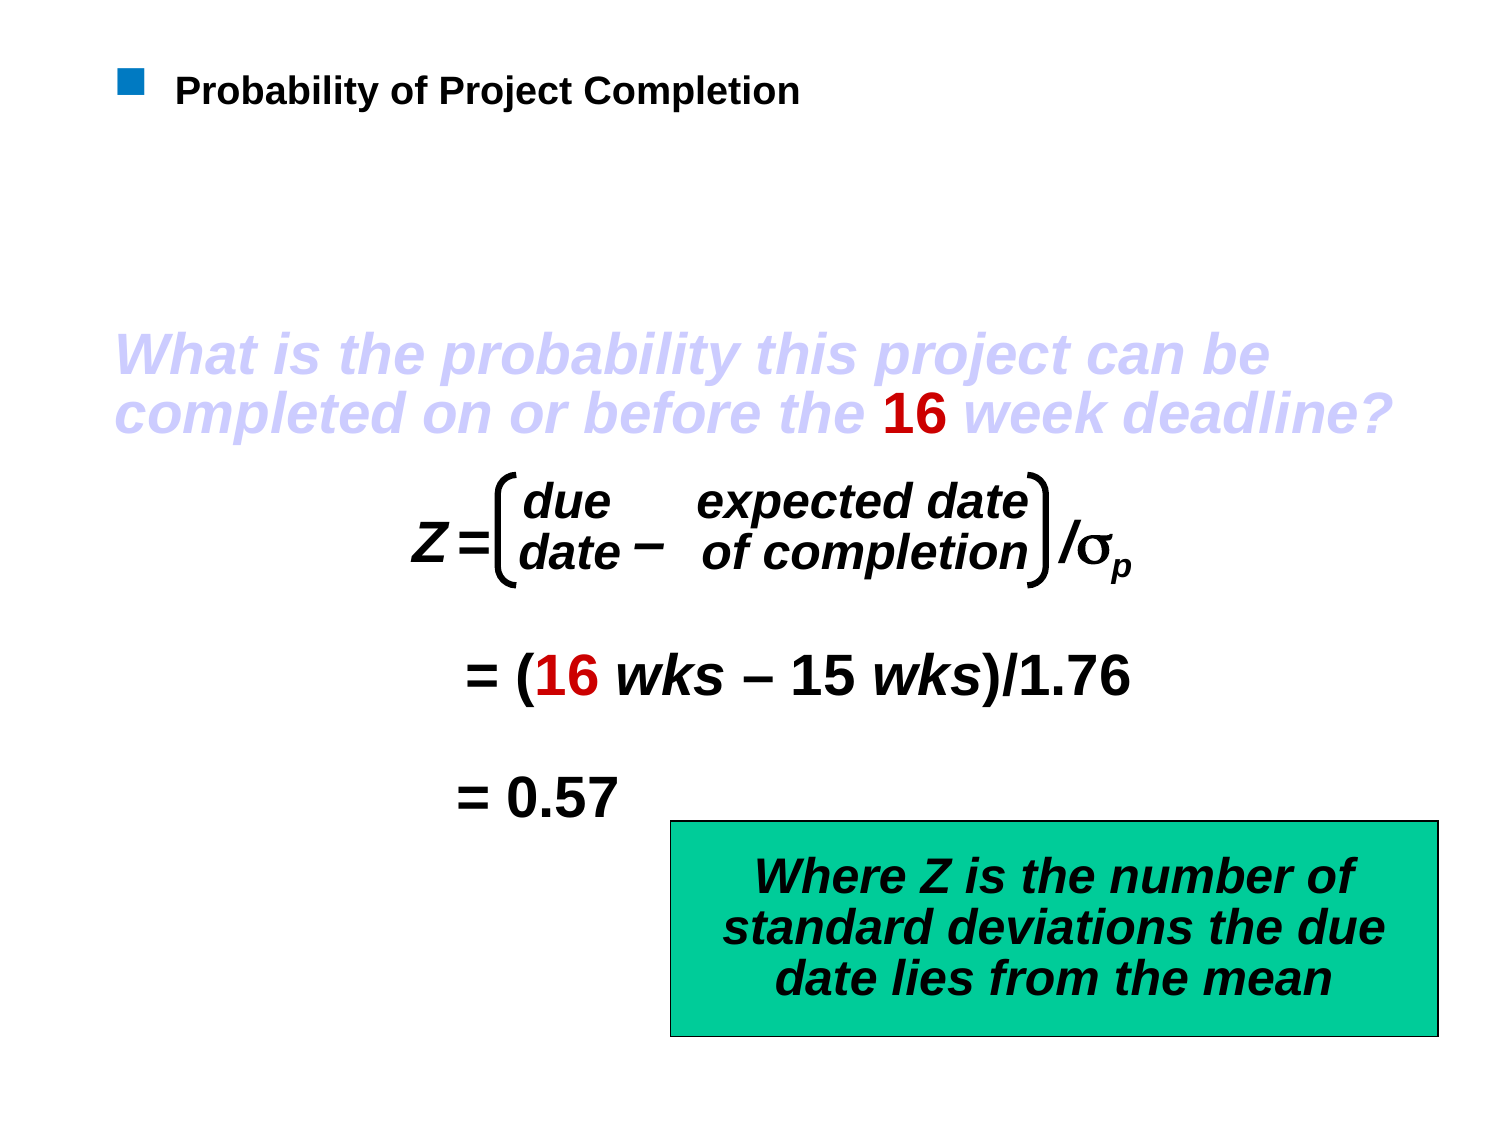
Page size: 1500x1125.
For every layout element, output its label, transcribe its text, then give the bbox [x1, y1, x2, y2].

text_box Where Z is the number of standard deviations the due date lies from the mean [670, 821, 1439, 1037]
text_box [394, 437, 1150, 821]
title Probability of Project Completion [112, 64, 1388, 280]
text_box What is the probability this project can be completed on or before the 16 week deadline? [76, 289, 1439, 484]
